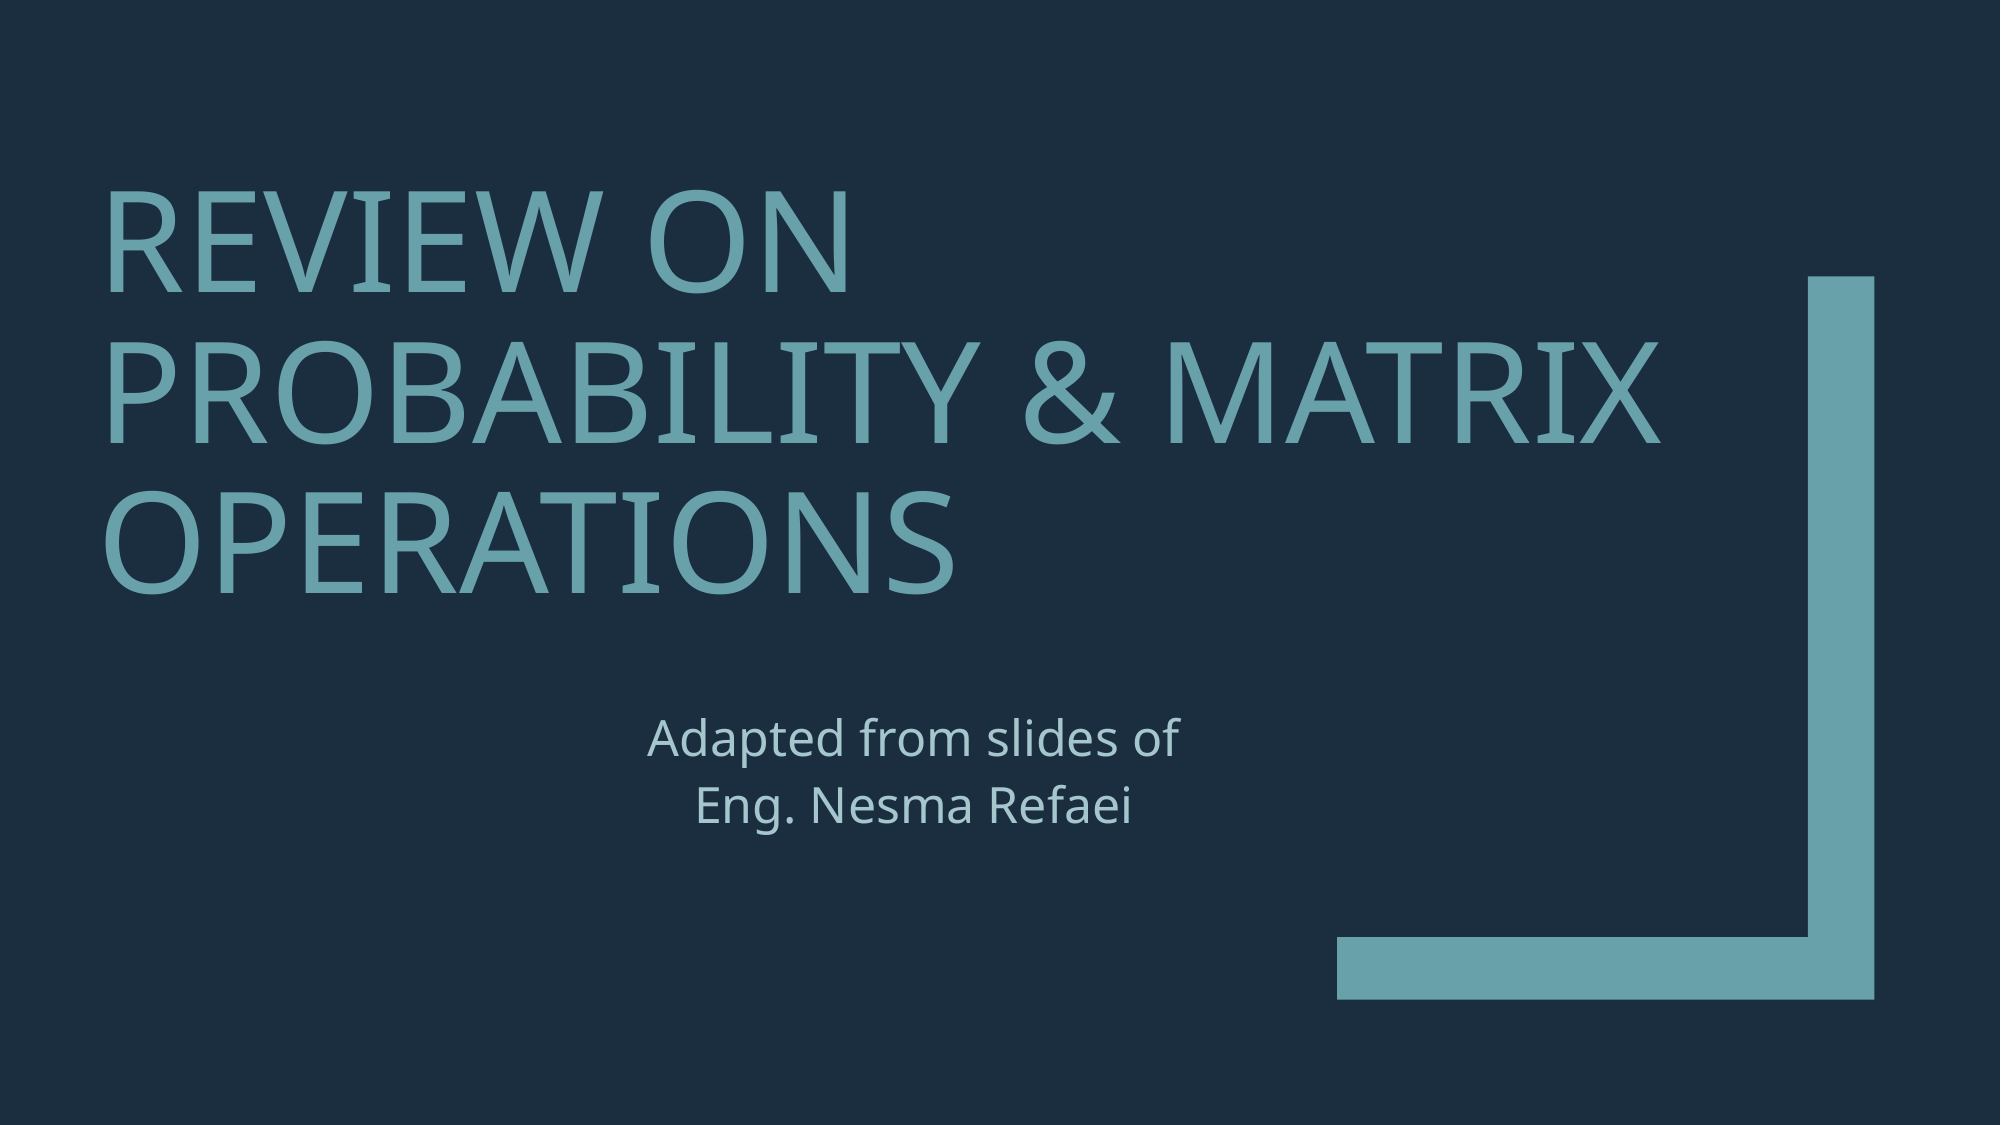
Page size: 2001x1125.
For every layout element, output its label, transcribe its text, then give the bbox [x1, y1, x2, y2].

title REVIEW ON PROBABILITY & MATRIX OPERATIONS [82, 163, 1729, 632]
list Adapted from slides of Eng. Nesma Refaei [125, 691, 1703, 880]
